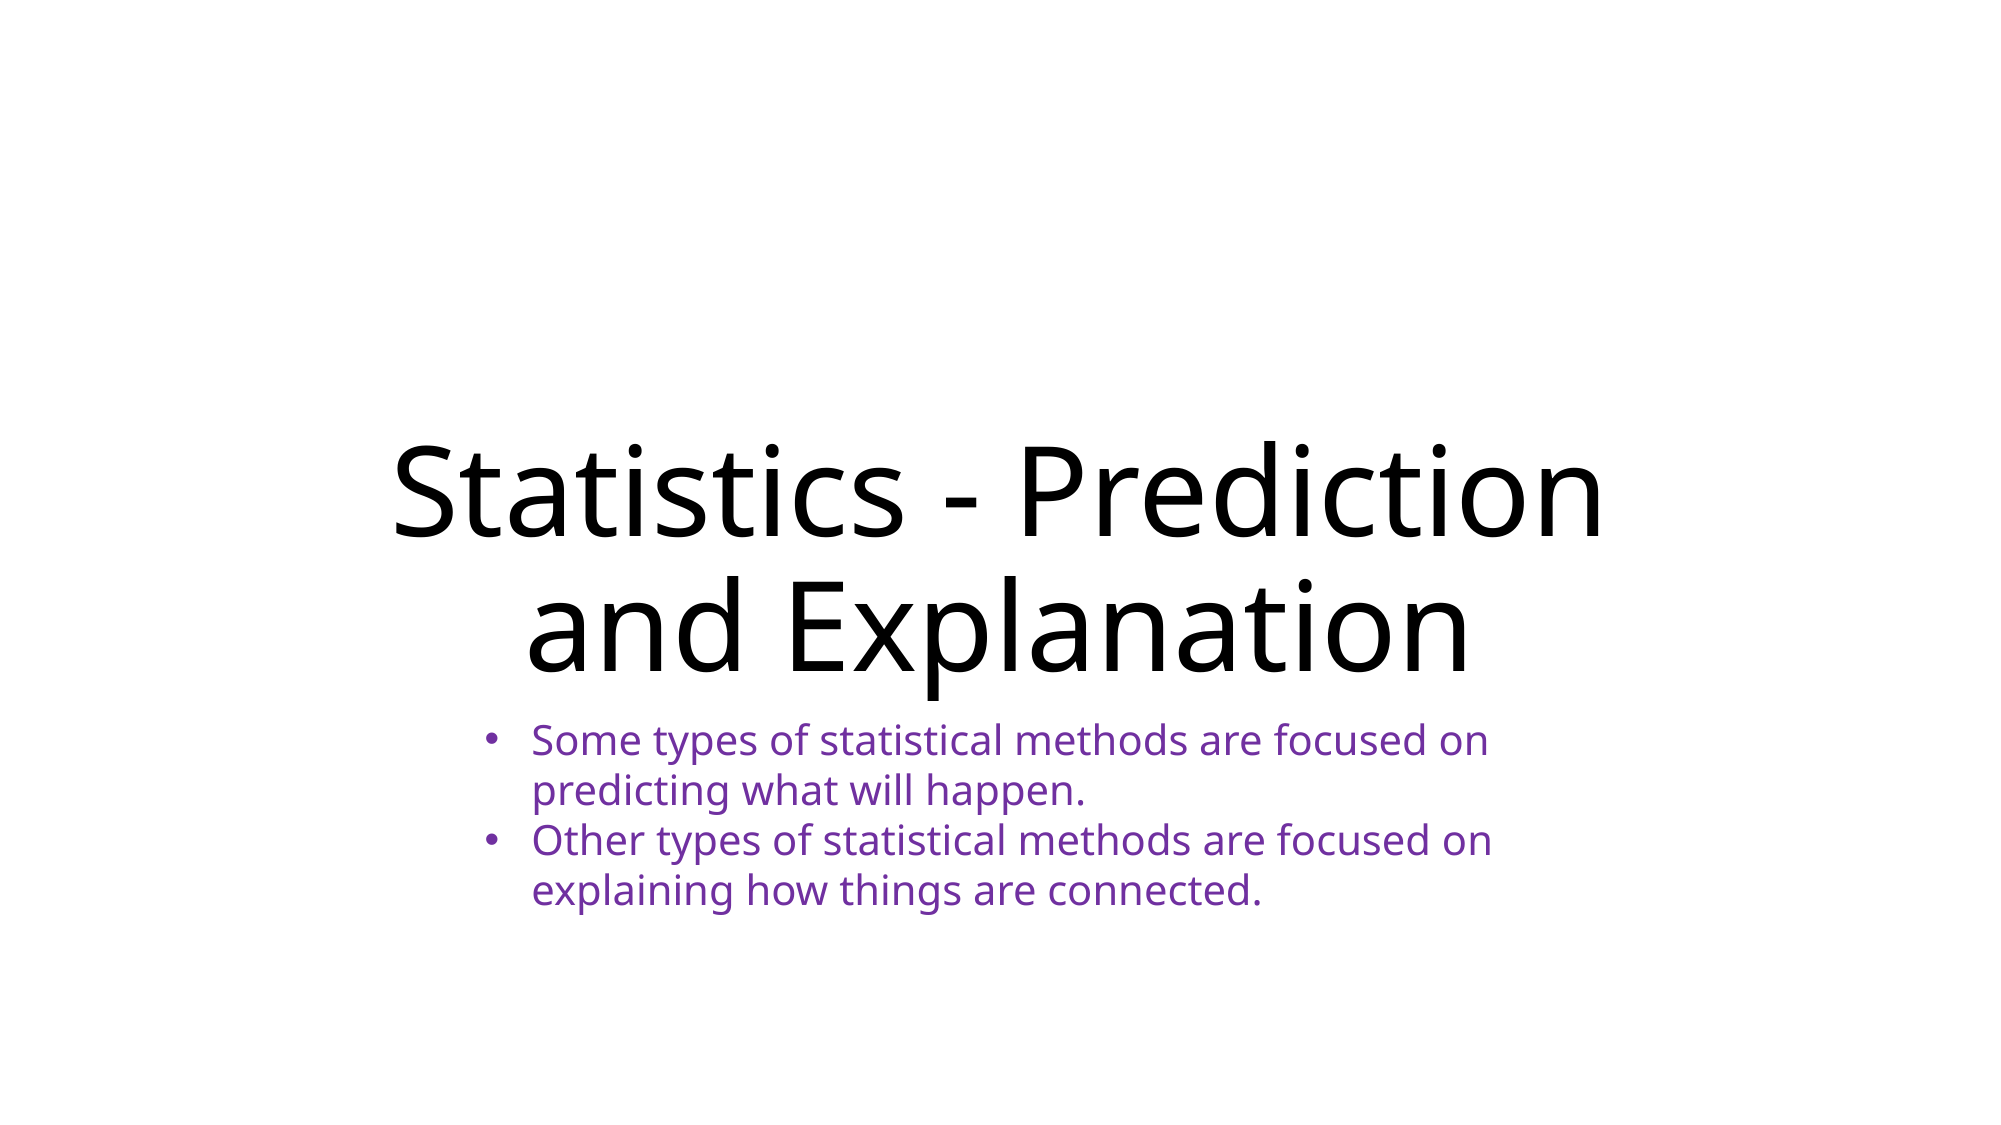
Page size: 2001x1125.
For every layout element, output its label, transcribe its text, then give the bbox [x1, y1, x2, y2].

text_box Some types of statistical methods are focused on predicting what will happen. Other types of statistical methods are focused on explaining how things are connected. [469, 706, 1531, 922]
title Statistics - Prediction and Explanation [249, 418, 1750, 707]
